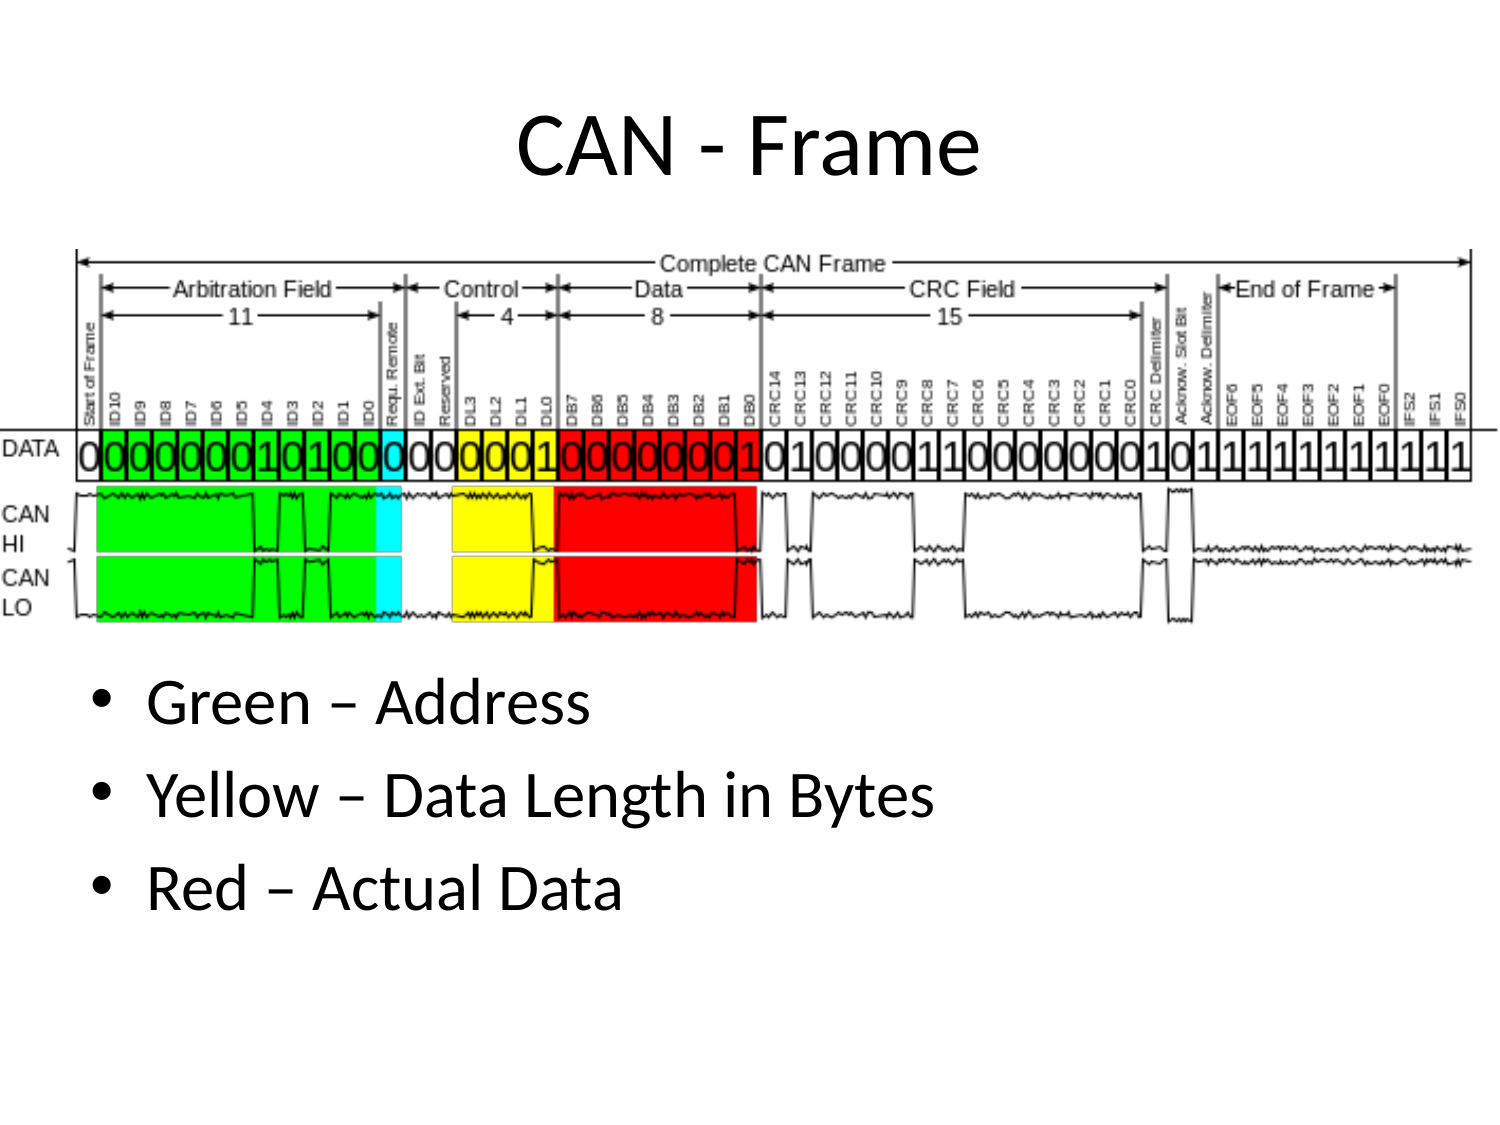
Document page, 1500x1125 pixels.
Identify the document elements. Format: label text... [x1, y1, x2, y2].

title CAN - Frame [75, 45, 1425, 233]
list Green – Address Yellow – Data Length in Bytes Red – Actual Data [75, 650, 1425, 1063]
picture [0, 249, 1500, 629]
